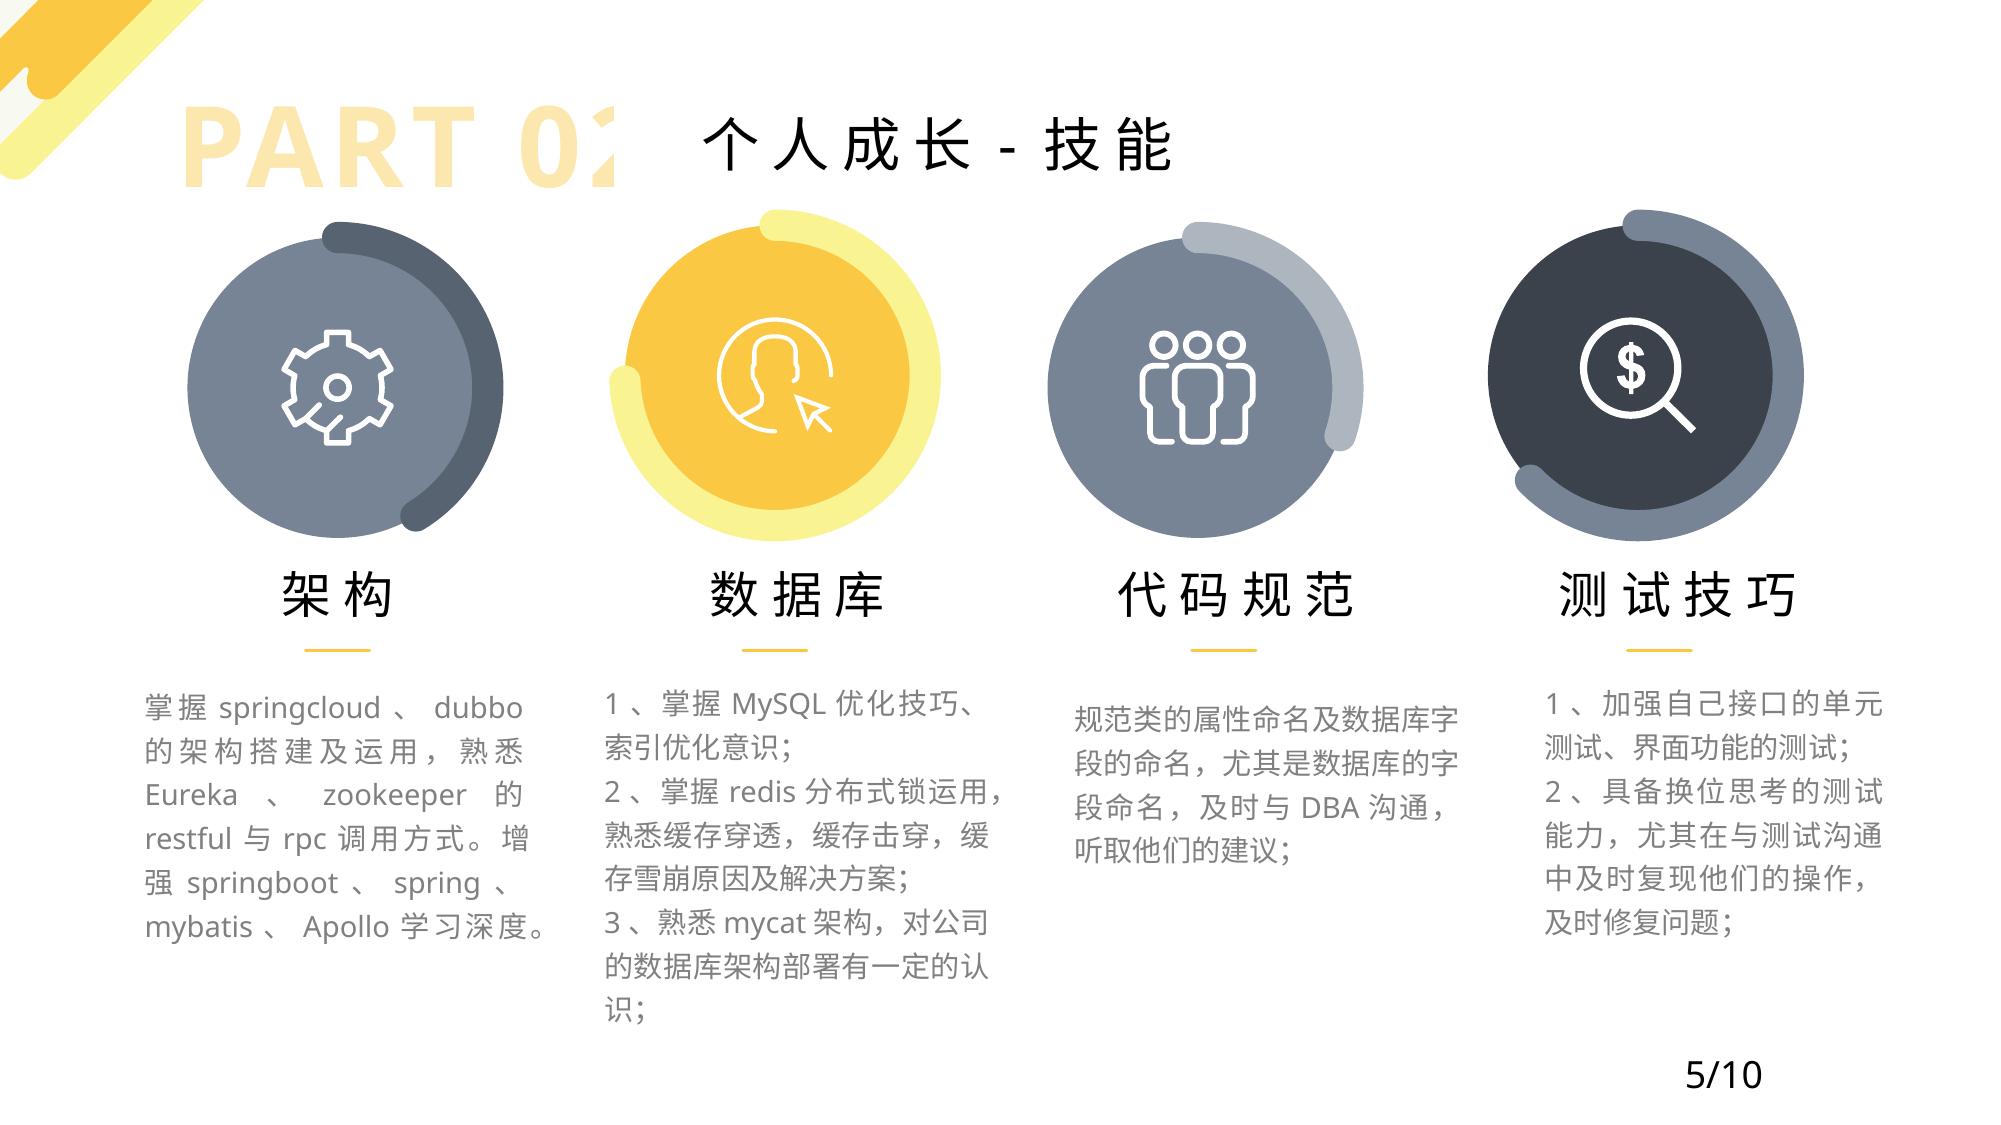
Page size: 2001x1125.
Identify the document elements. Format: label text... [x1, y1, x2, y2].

text_box 架构 [266, 556, 409, 632]
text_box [187, 237, 488, 538]
text_box 1、掌握MySQL优化技巧、索引优化意识； 2、掌握redis分布式锁运用，熟悉缓存穿透，缓存击穿，缓存雪崩原因及解决方案； 3、熟悉mycat架构，对公司的数据库架构部署有一定的认识； [589, 669, 1005, 1034]
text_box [1047, 237, 1348, 538]
text_box 掌握springcloud、dubbo的架构搭建及运用，熟悉Eureka、zookeeper的restful与rpc调用方式。增强springboot、spring、mybatis、Apollo学习深度。 [129, 673, 546, 951]
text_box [142, 67, 1233, 219]
text_box 数据库 [694, 556, 900, 632]
text_box 1、加强自己接口的单元测试、界面功能的测试； 2、具备换位思考的测试能力，尤其在与测试沟通中及时复现他们的操作，及时修复问题； [1530, 669, 1899, 947]
text_box 测试技巧 [1544, 556, 1812, 632]
text_box 5/10 [1670, 1044, 1789, 1104]
text_box 代码规范 [1102, 556, 1370, 632]
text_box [1487, 225, 1789, 526]
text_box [0, 0, 250, 221]
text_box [624, 225, 926, 526]
text_box 规范类的属性命名及数据库字段的命名，尤其是数据库的字段命名，及时与DBA沟通，听取他们的建议； [1059, 685, 1476, 876]
